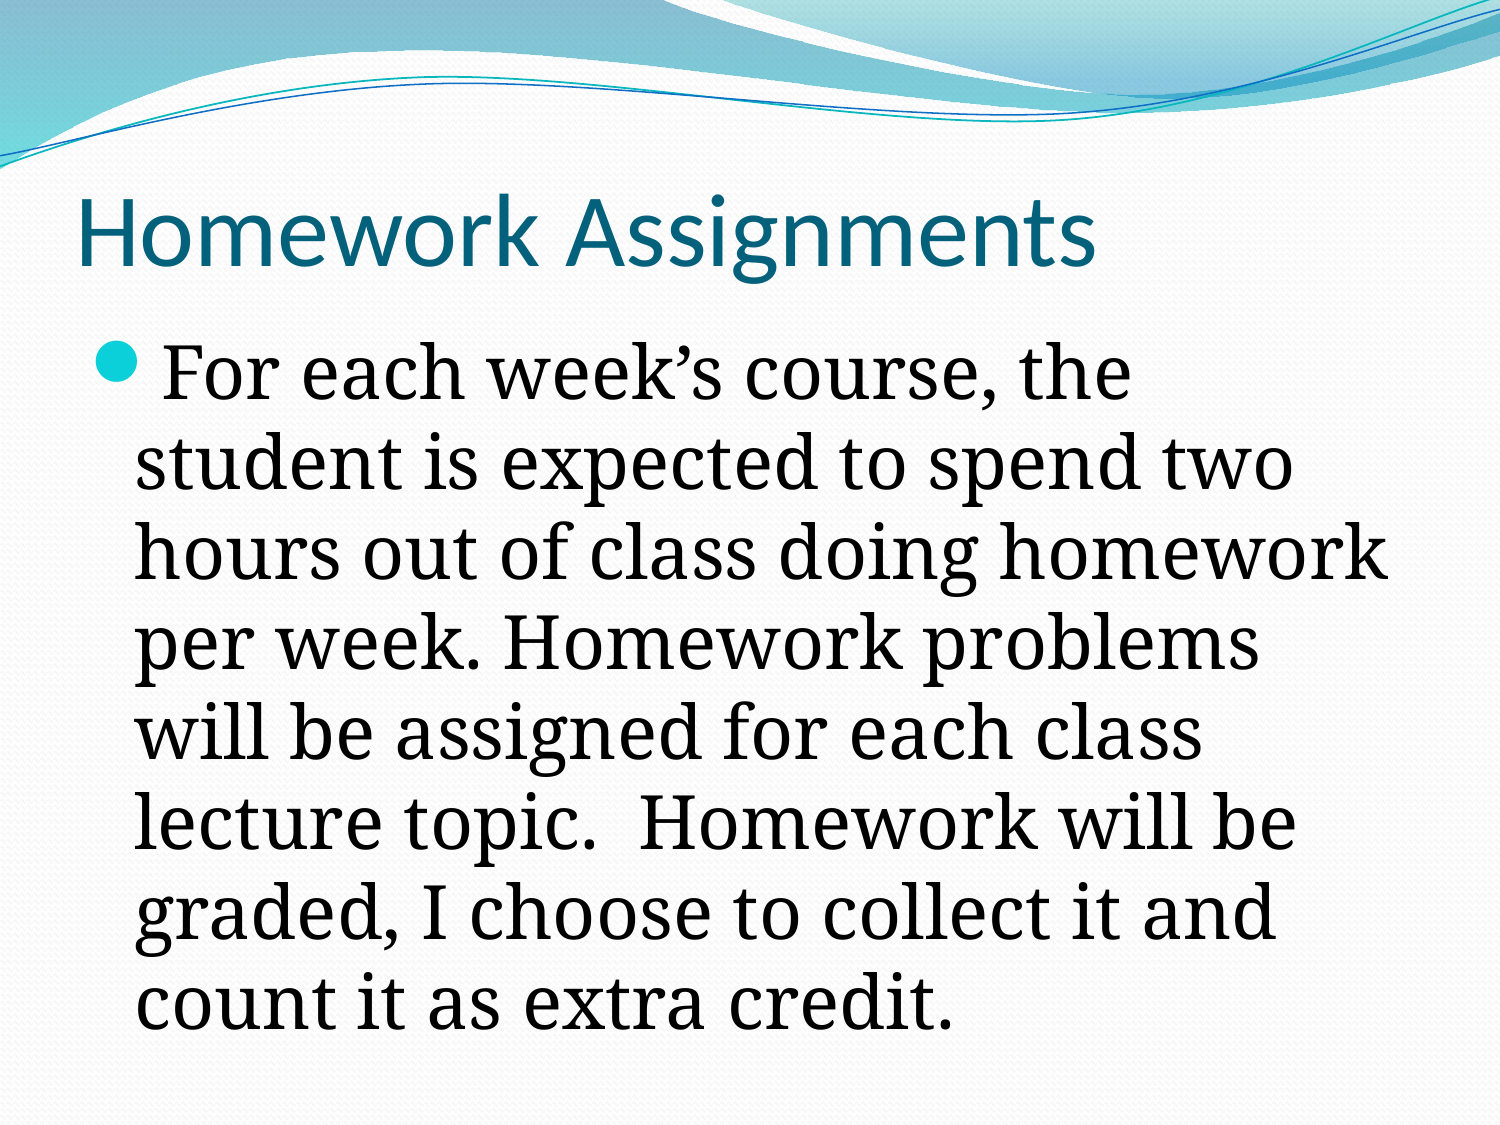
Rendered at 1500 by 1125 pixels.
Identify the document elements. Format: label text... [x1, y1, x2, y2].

list For each week’s course, the student is expected to spend two hours out of class doing homework per week. Homework problems will be assigned for each class lecture topic. Homework will be graded, I choose to collect it and count it as extra credit. [75, 317, 1425, 1038]
title Homework Assignments [75, 149, 1225, 288]
